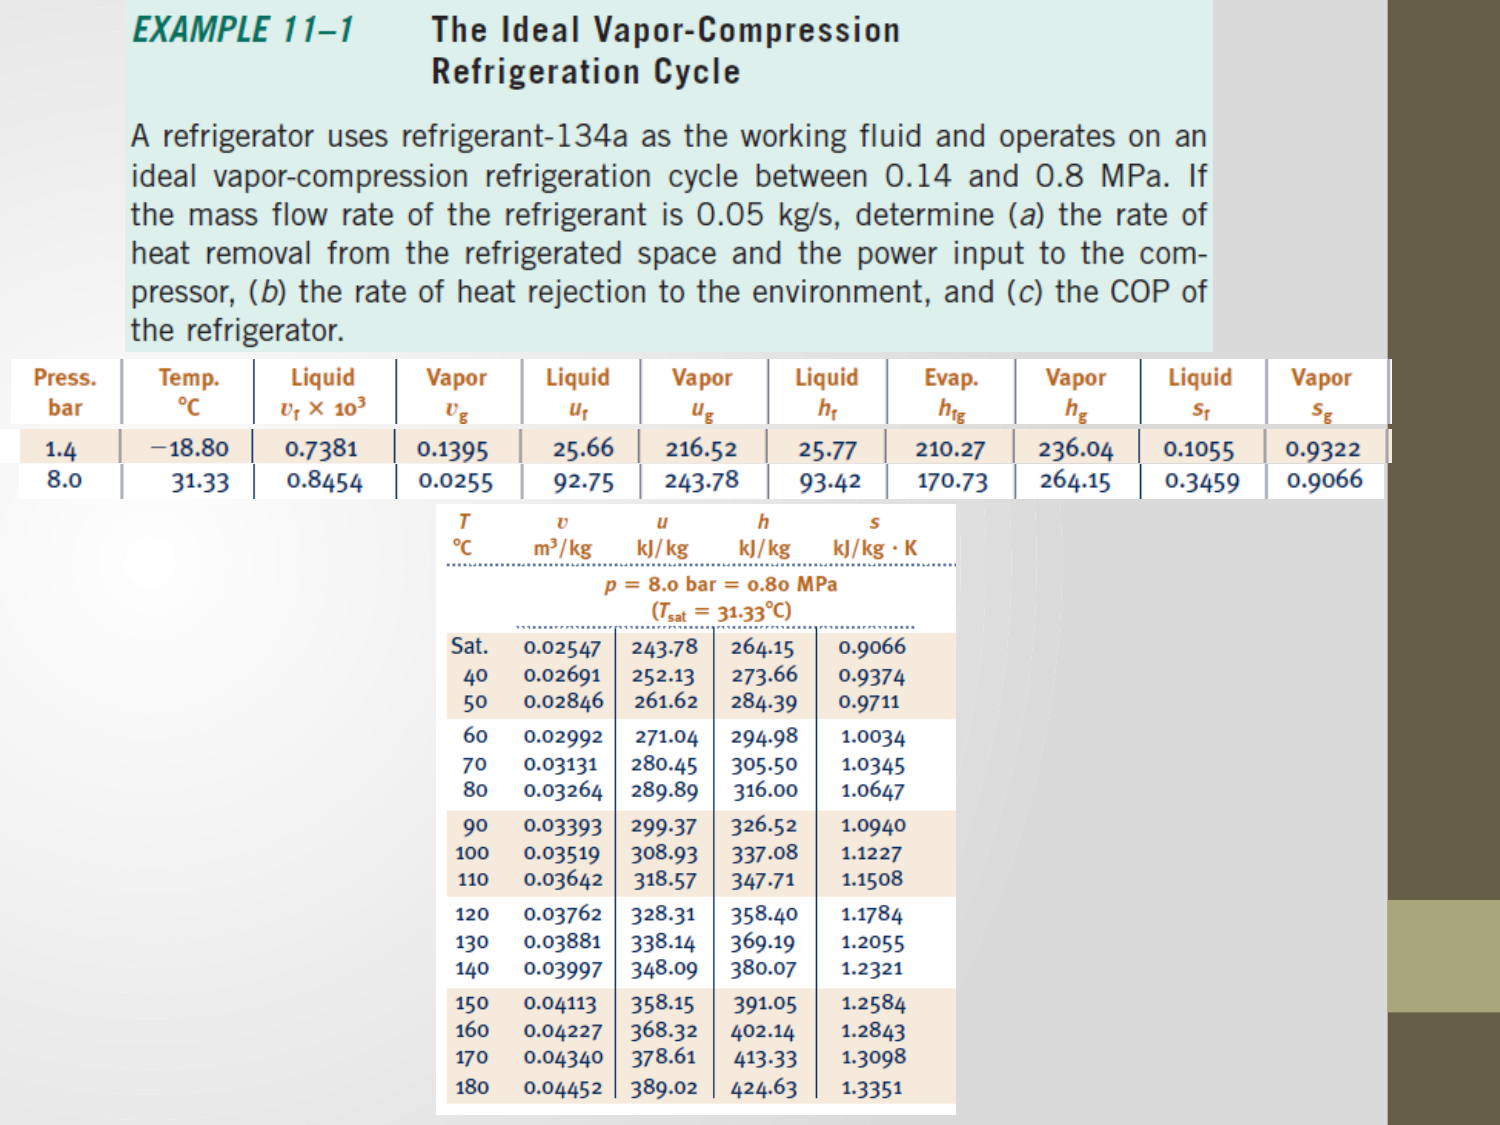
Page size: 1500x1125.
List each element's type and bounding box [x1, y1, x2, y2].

picture [11, 359, 1392, 425]
picture [0, 429, 1392, 500]
picture [435, 503, 957, 1115]
picture [124, 0, 1213, 353]
